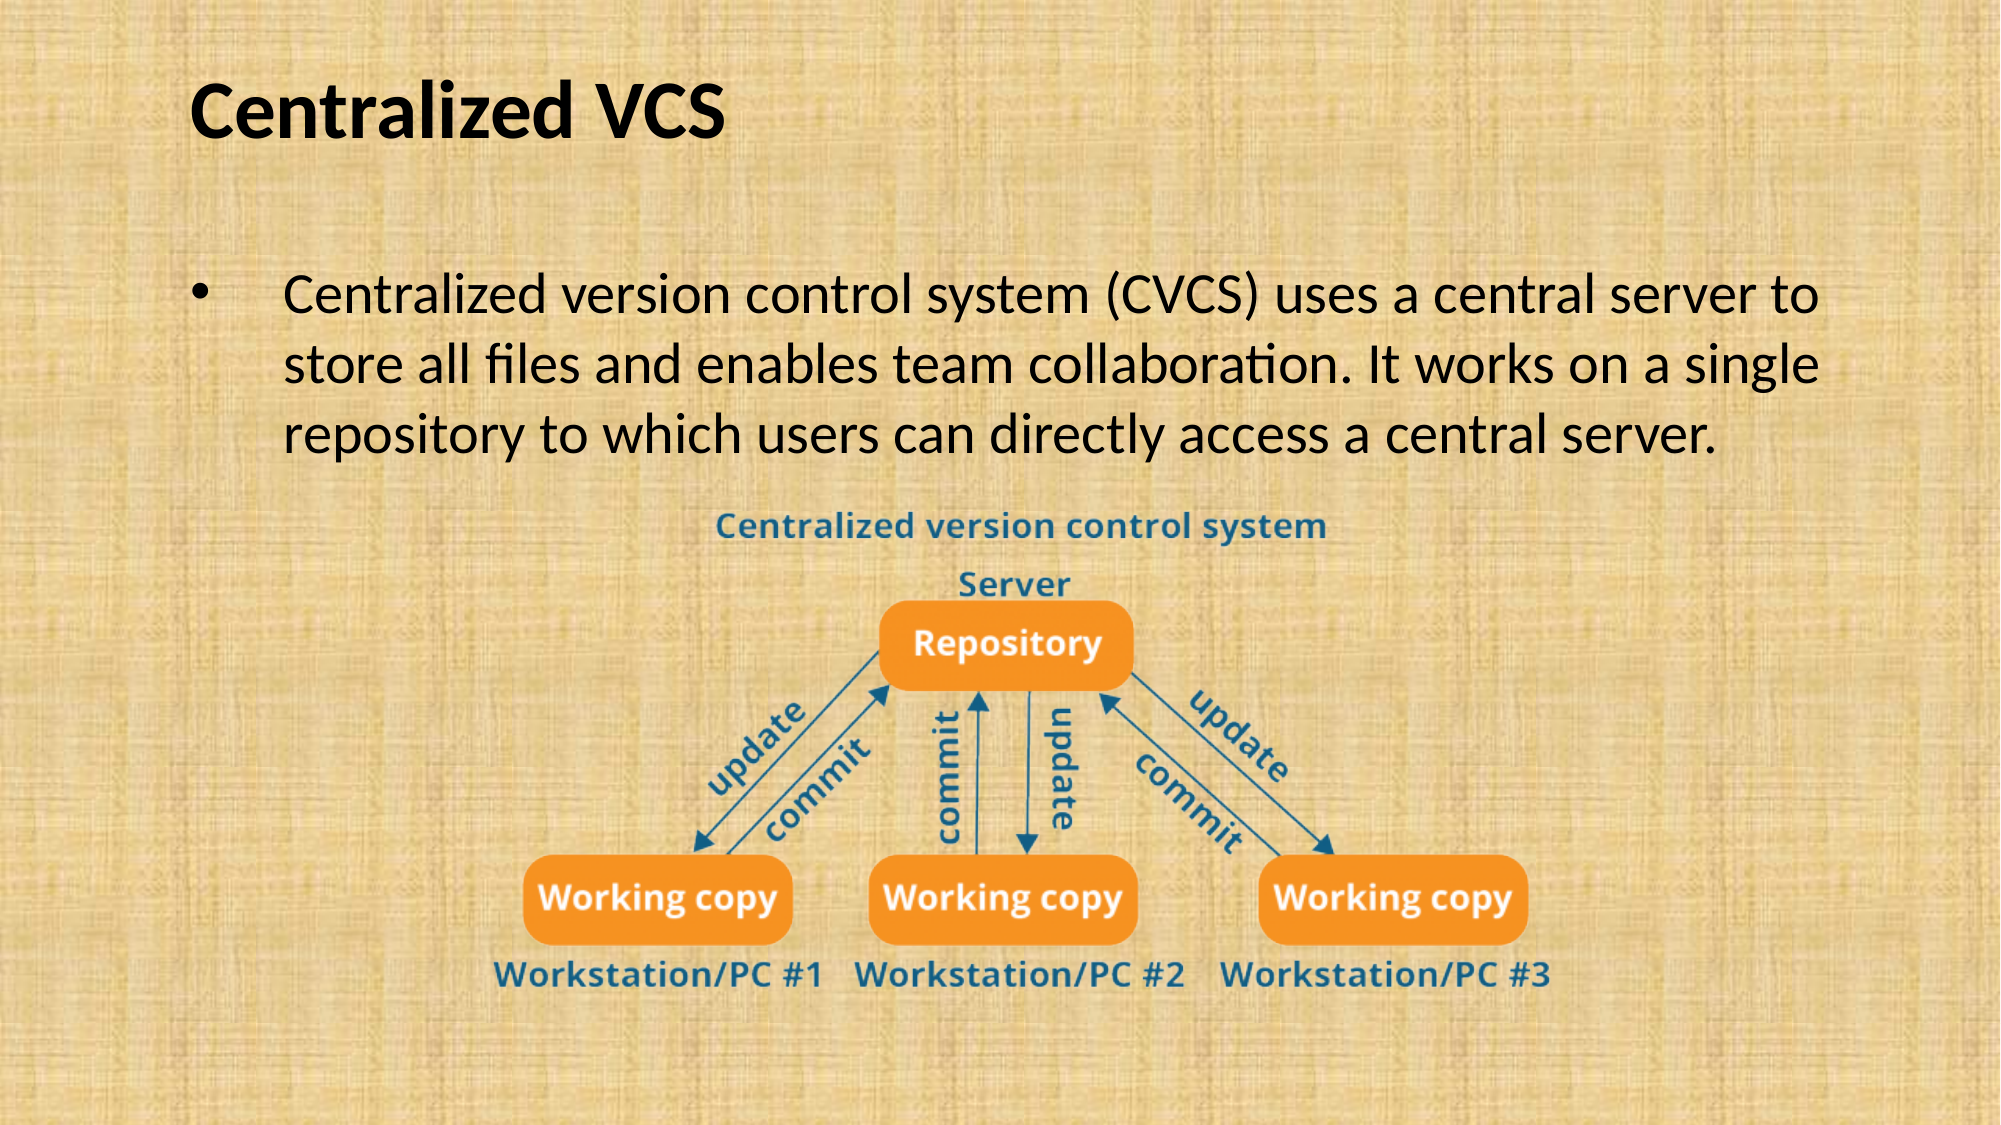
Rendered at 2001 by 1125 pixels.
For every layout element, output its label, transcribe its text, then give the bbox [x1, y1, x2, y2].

picture [0, 0, 2001, 1125]
text_box Centralized VCS Centralized version control system (CVCS) uses a central server to store all files and enables team collaboration. It works on a single repository to which users can directly access a central server. [175, 48, 1871, 673]
